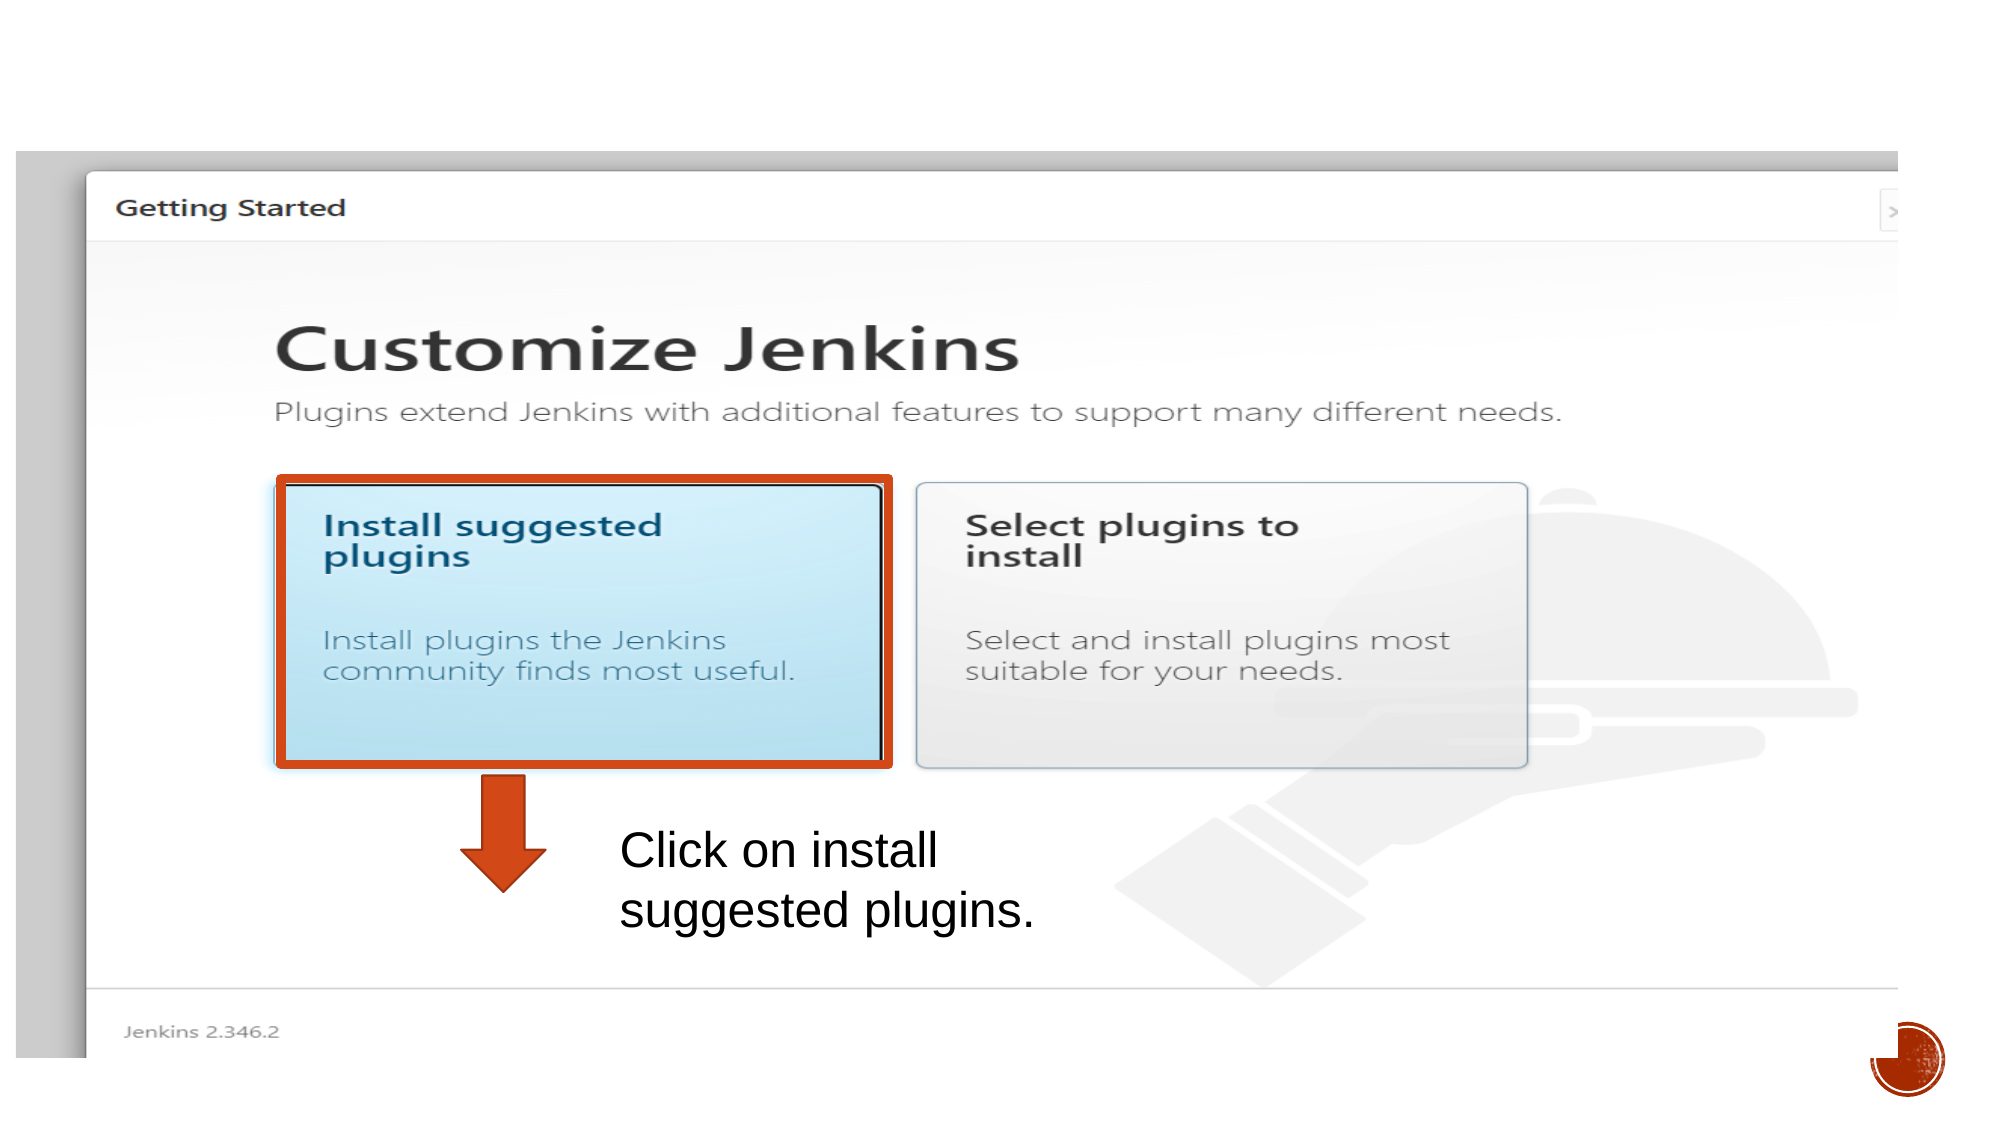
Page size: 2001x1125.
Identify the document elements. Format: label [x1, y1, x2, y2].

picture [15, 151, 1921, 1063]
